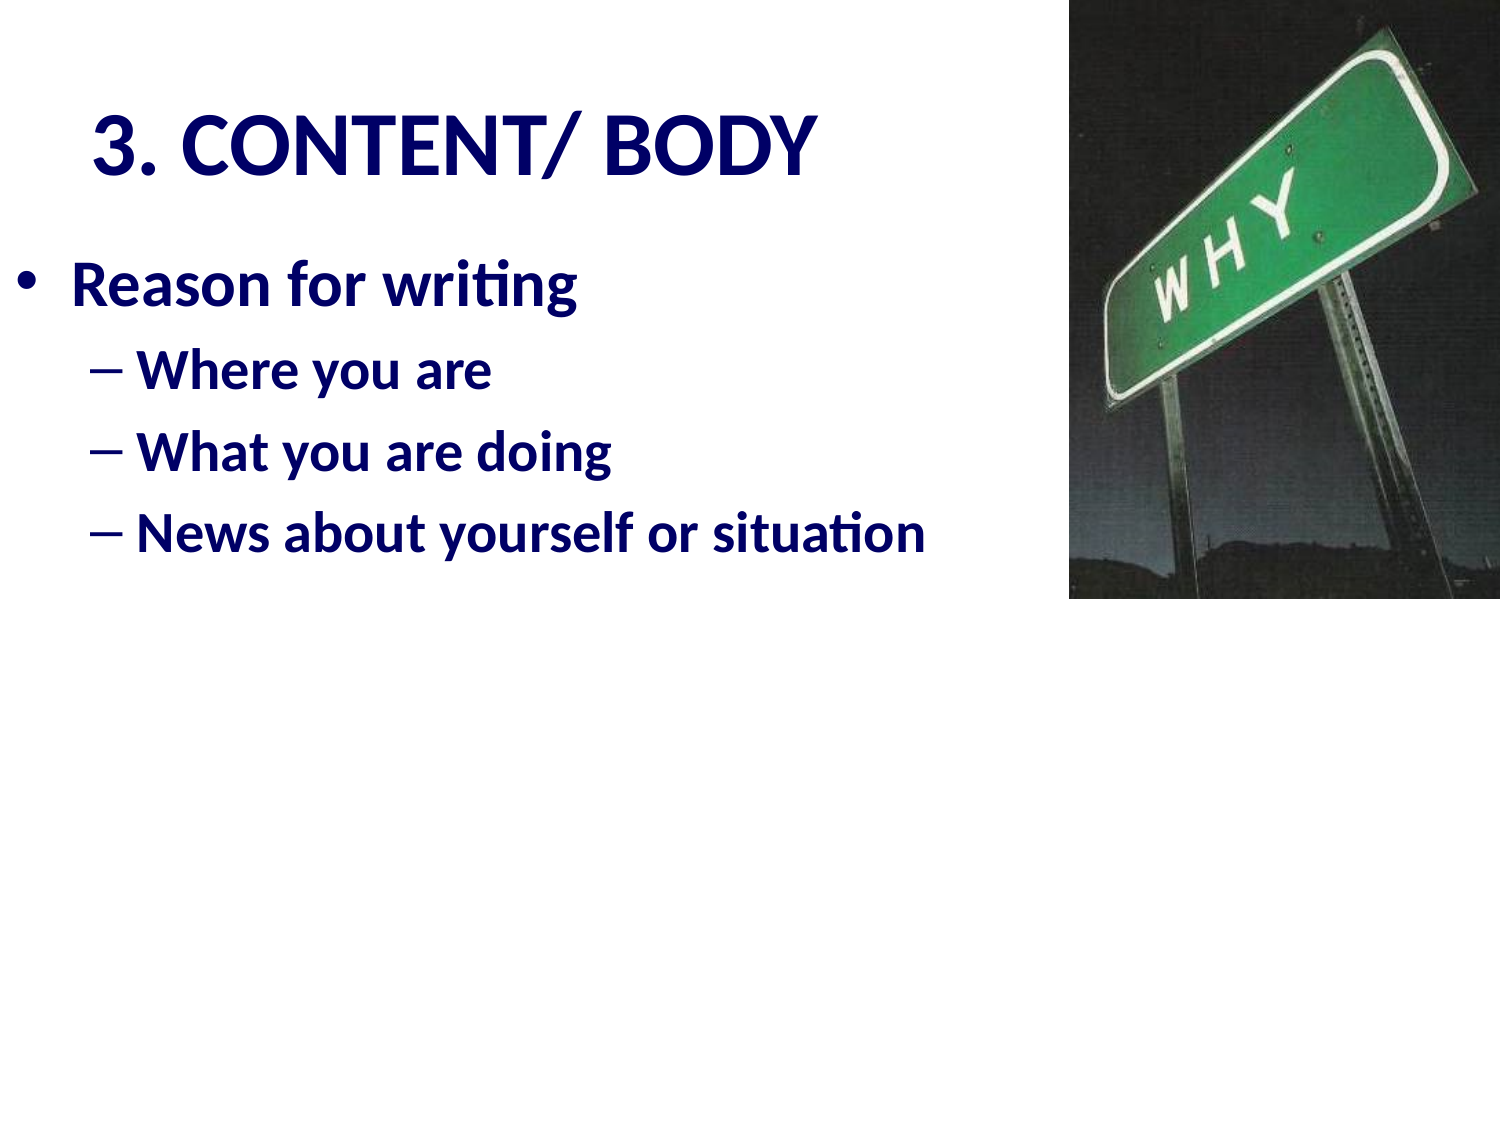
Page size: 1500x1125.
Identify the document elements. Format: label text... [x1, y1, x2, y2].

title 3. CONTENT/ BODY [75, 45, 1064, 231]
picture [1069, 0, 1500, 599]
list Reason for writing Where you are What you are doing News about yourself or situation [0, 231, 1350, 974]
